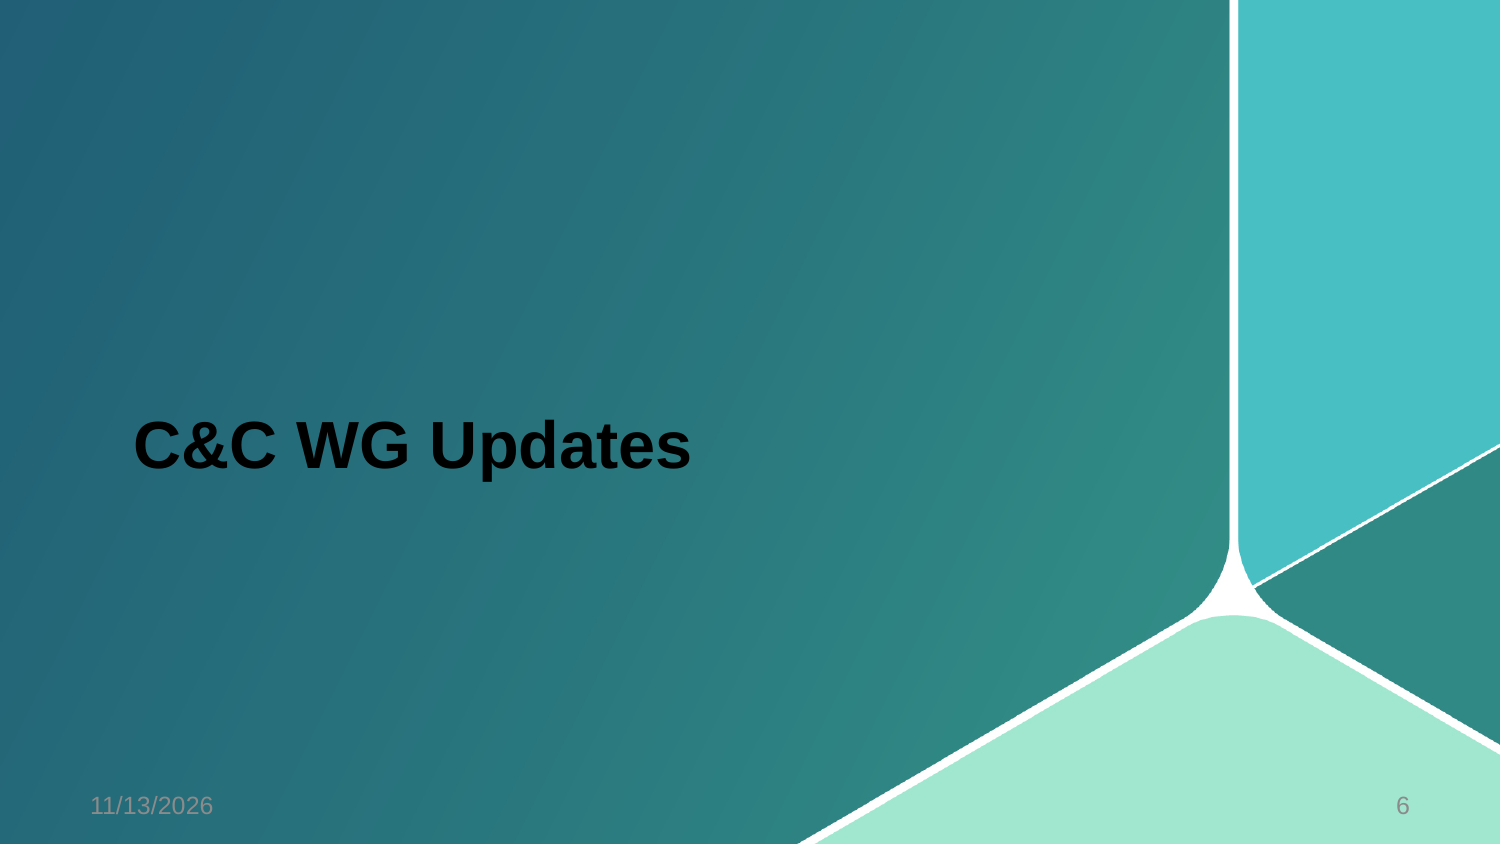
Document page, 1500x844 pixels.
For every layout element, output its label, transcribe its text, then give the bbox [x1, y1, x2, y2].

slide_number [75, 782, 425, 827]
picture [0, 0, 1500, 844]
slide_number 6 [1074, 782, 1425, 827]
title C&C WG Updates [118, 357, 1394, 526]
